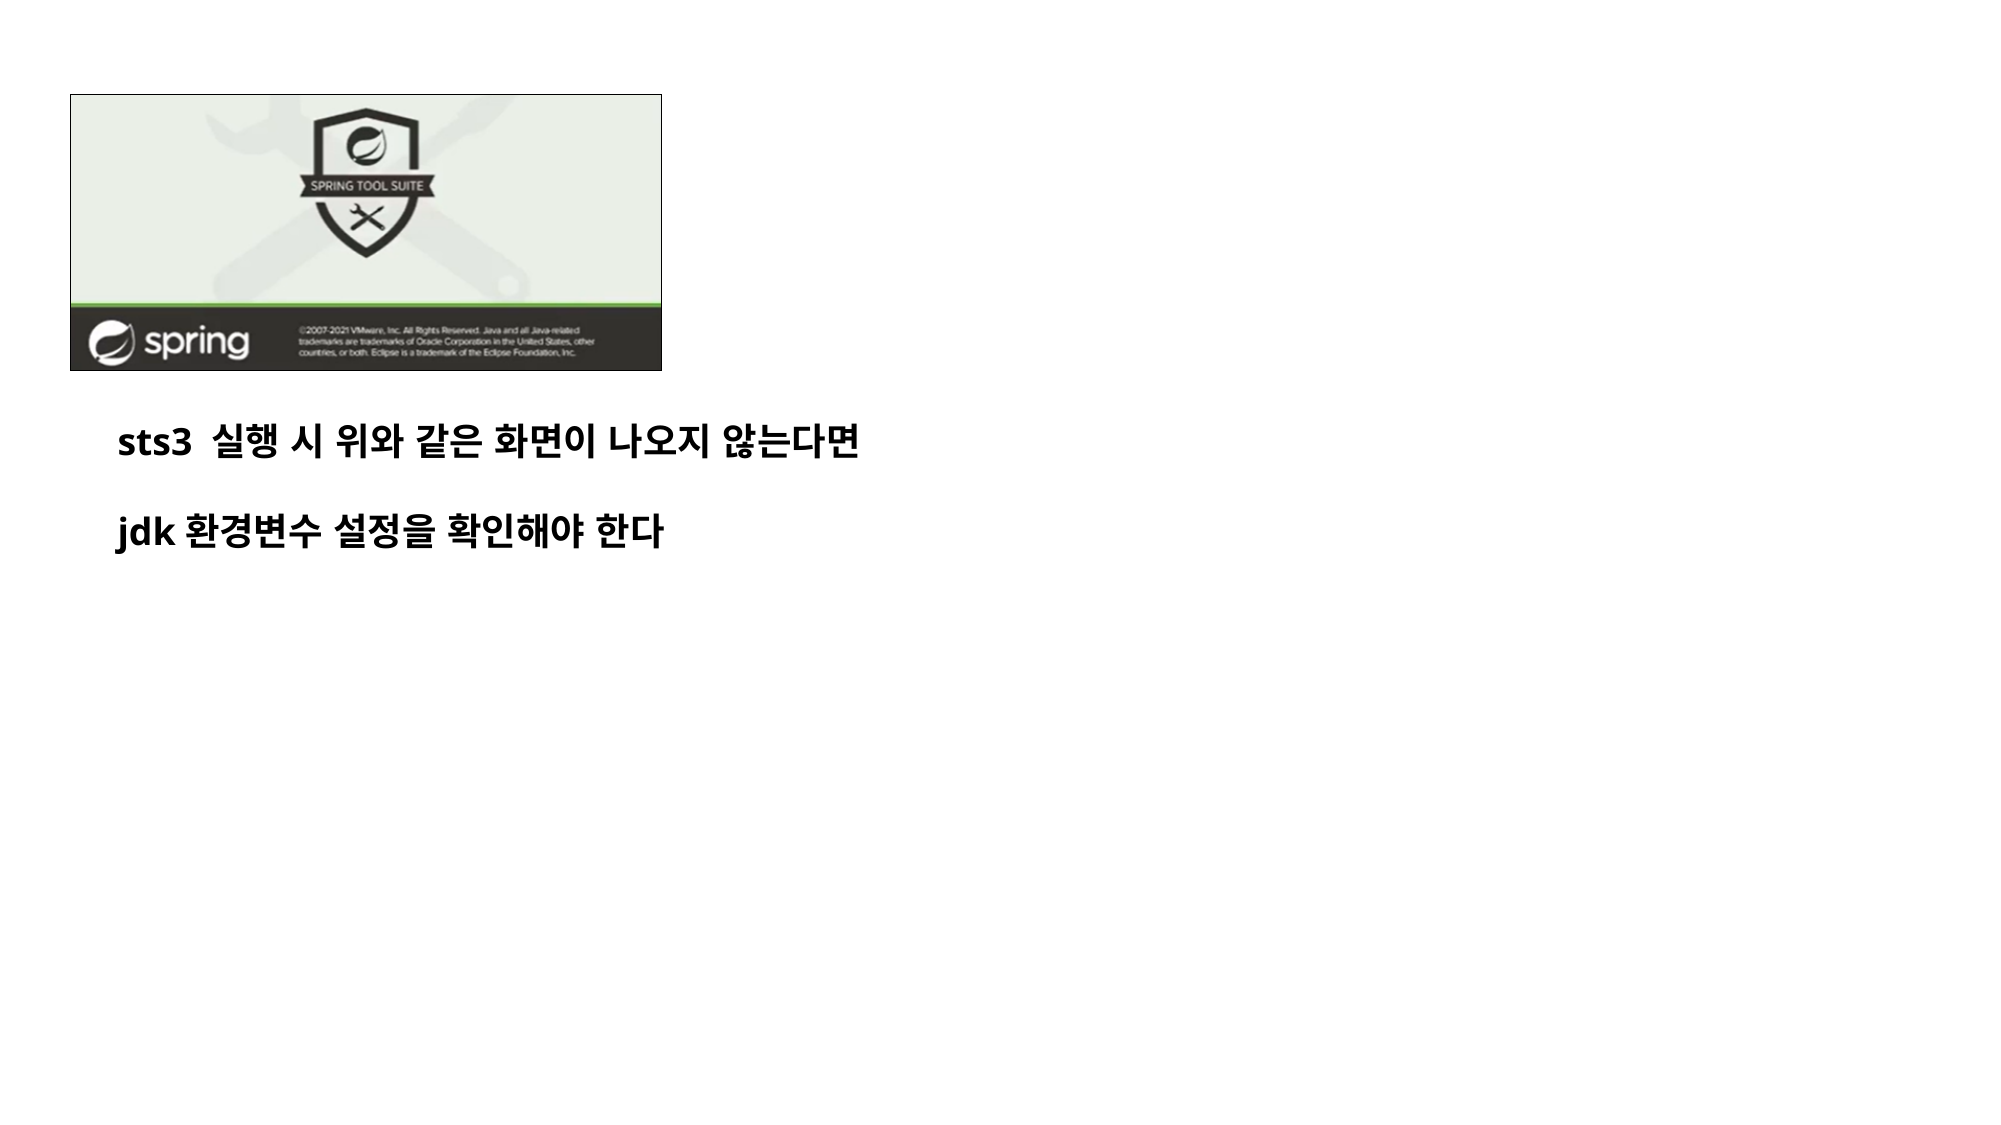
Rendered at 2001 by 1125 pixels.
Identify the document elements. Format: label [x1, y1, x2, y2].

text_box [70, 94, 919, 563]
